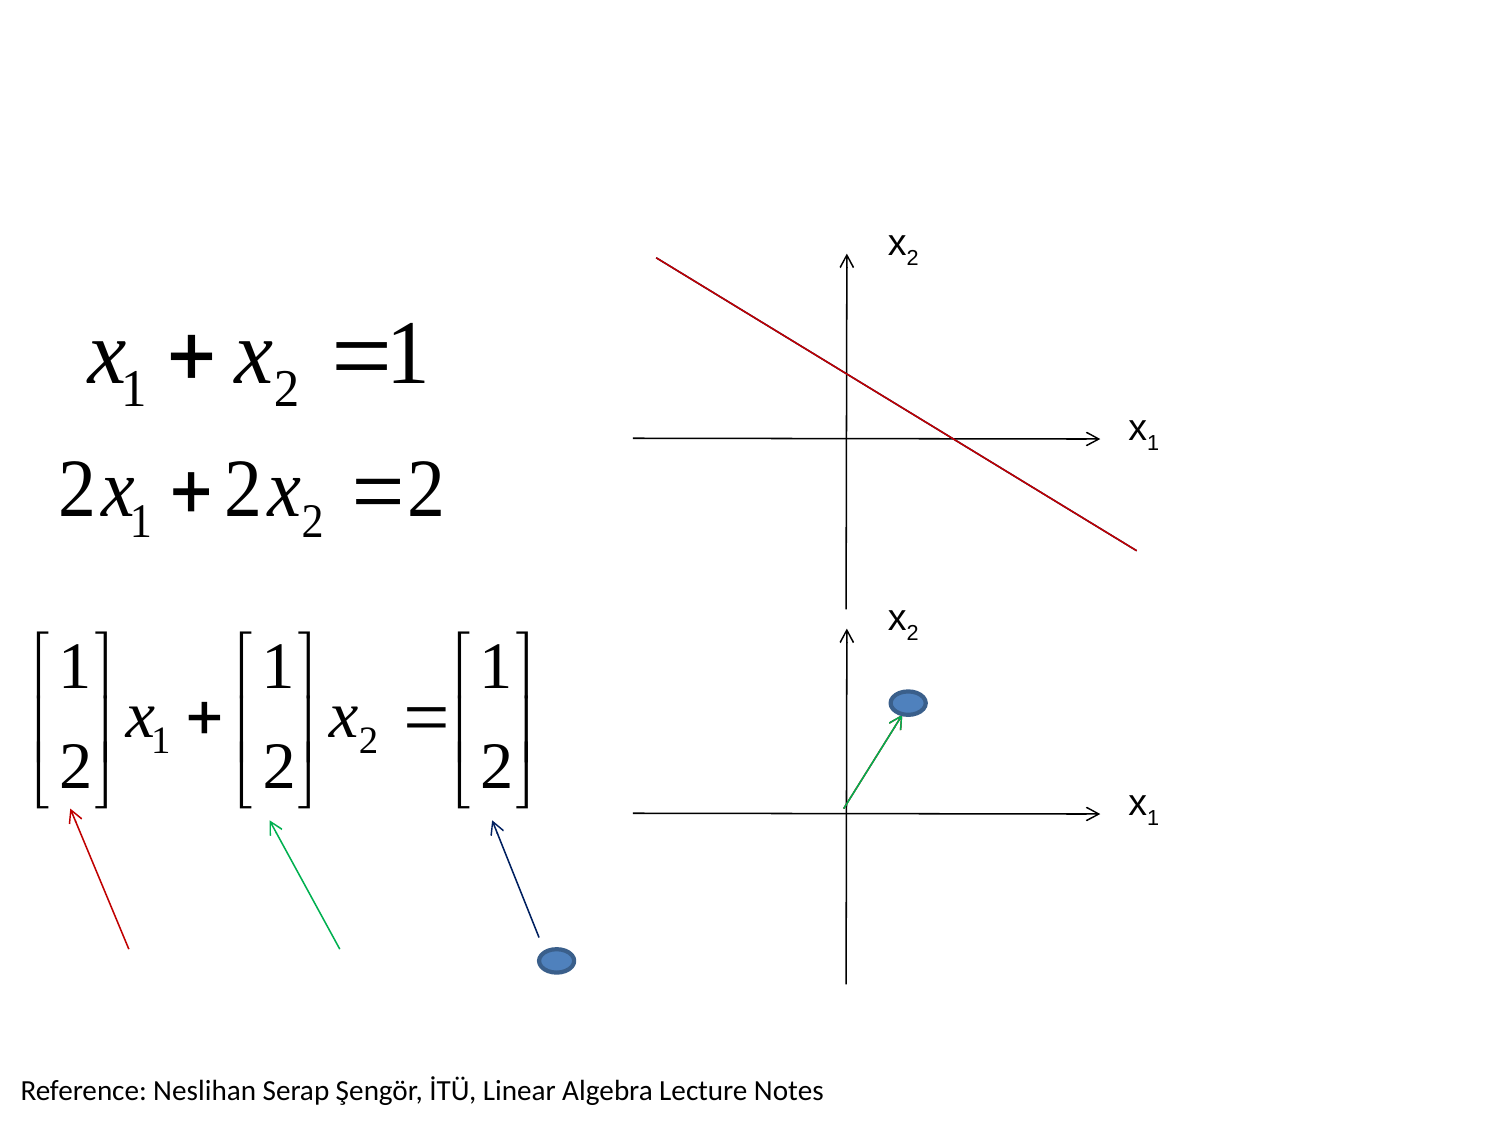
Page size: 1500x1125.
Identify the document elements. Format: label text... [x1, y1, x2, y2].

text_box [456, 855, 575, 903]
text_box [20, 620, 554, 821]
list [70, 292, 434, 423]
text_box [29, 849, 171, 909]
text_box [536, 947, 577, 975]
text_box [825, 732, 921, 792]
text_box Reference: Neslihan Serap Şengör, İTÜ, Linear Algebra Lecture Notes [5, 1064, 1213, 1115]
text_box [46, 433, 458, 551]
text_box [655, 257, 1137, 552]
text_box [632, 210, 1208, 585]
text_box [632, 585, 1208, 985]
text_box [239, 849, 370, 921]
